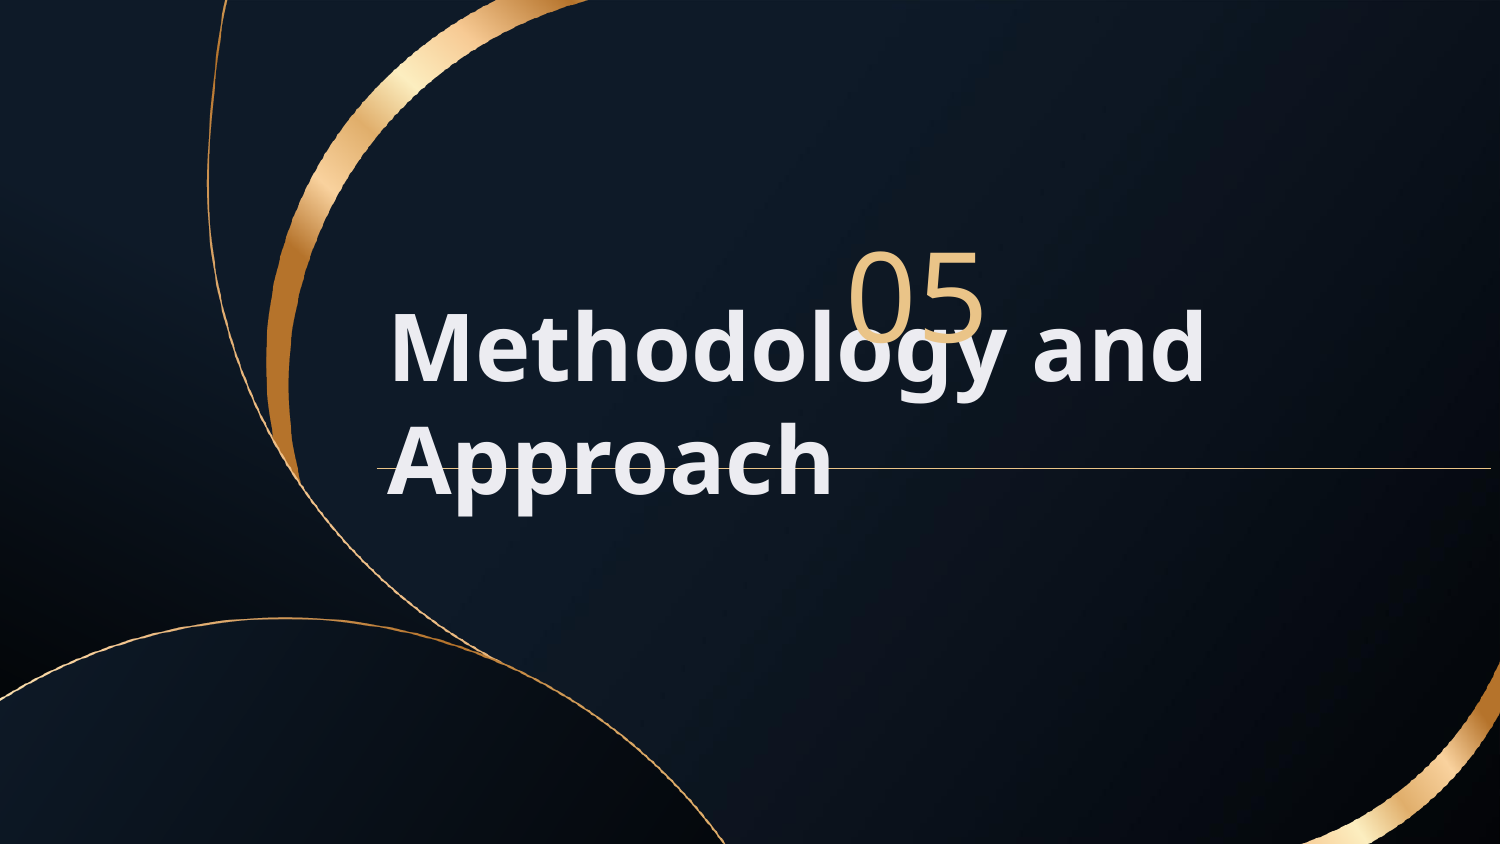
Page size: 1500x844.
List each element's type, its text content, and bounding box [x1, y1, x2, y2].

title 05 [666, 223, 1168, 361]
picture [0, 0, 1500, 844]
title Methodology and Approach [372, 332, 1496, 469]
